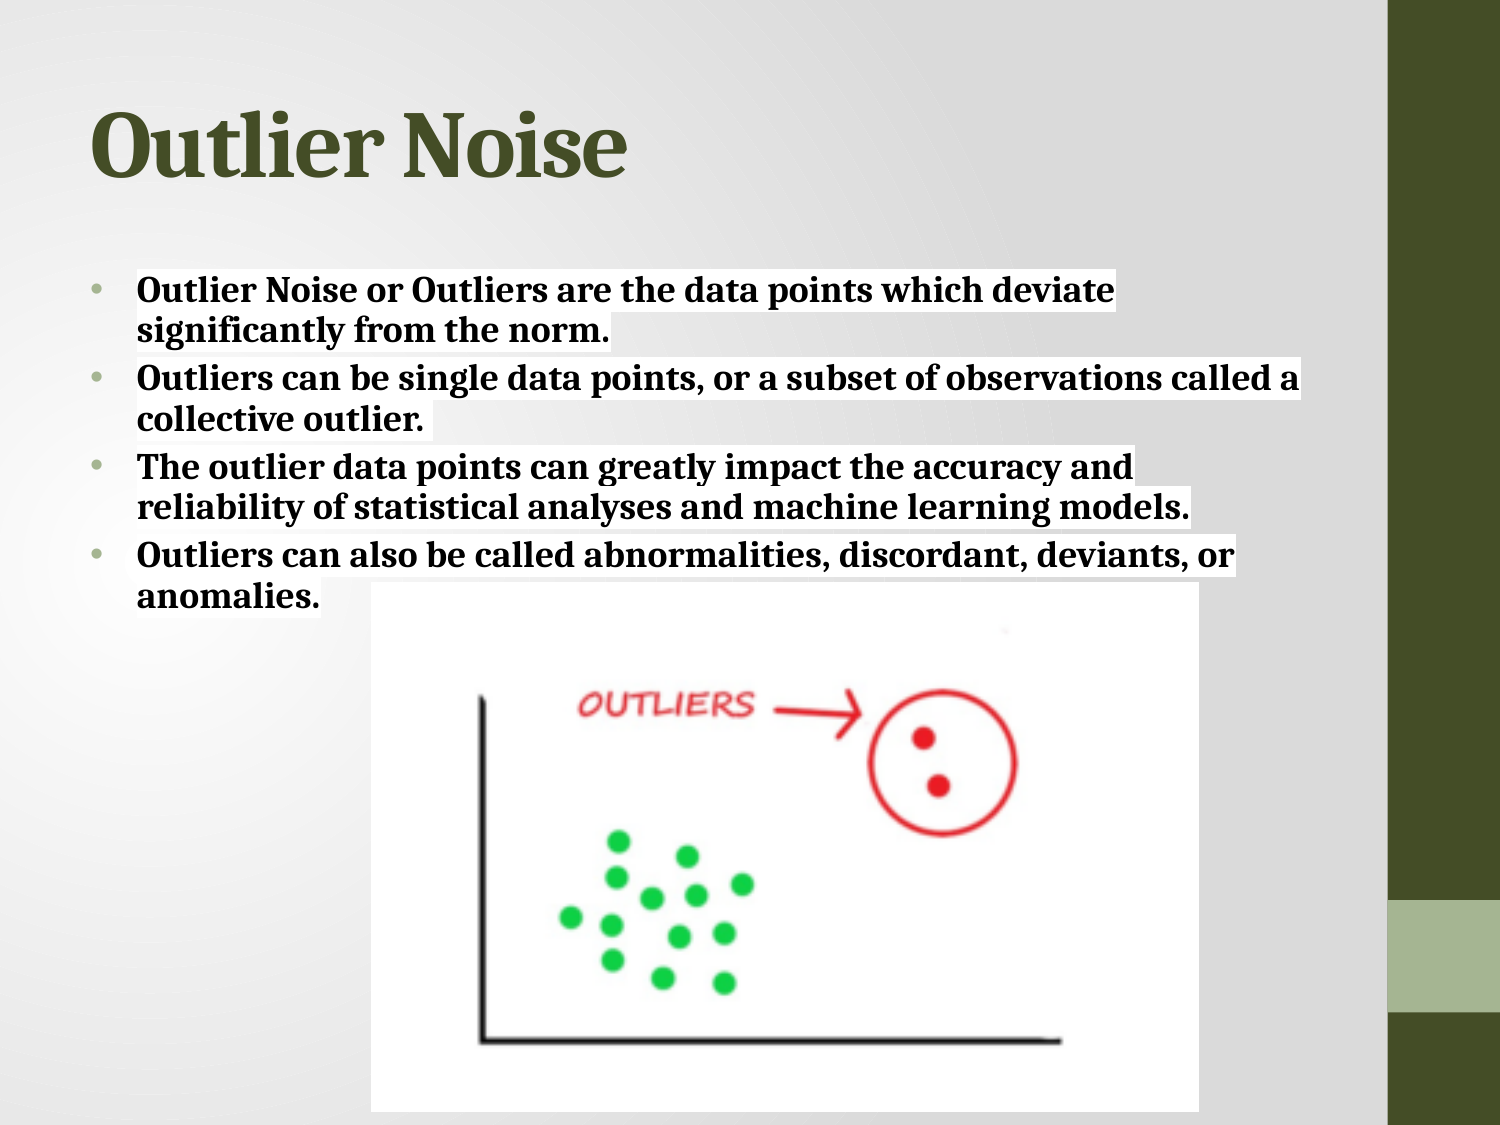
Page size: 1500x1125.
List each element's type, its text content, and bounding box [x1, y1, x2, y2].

picture [371, 581, 1200, 1113]
list Outlier Noise or Outliers are the data points which deviate significantly from the norm. Outliers can be single data points, or a subset of observations called a collective outlier. The outlier data points can greatly impact the accuracy and reliability of statistical analyses and machine learning models. Outliers can also be called abnormalities, discordant, deviants, or anomalies. [75, 262, 1325, 1050]
title Outlier Noise [75, 45, 1325, 233]
